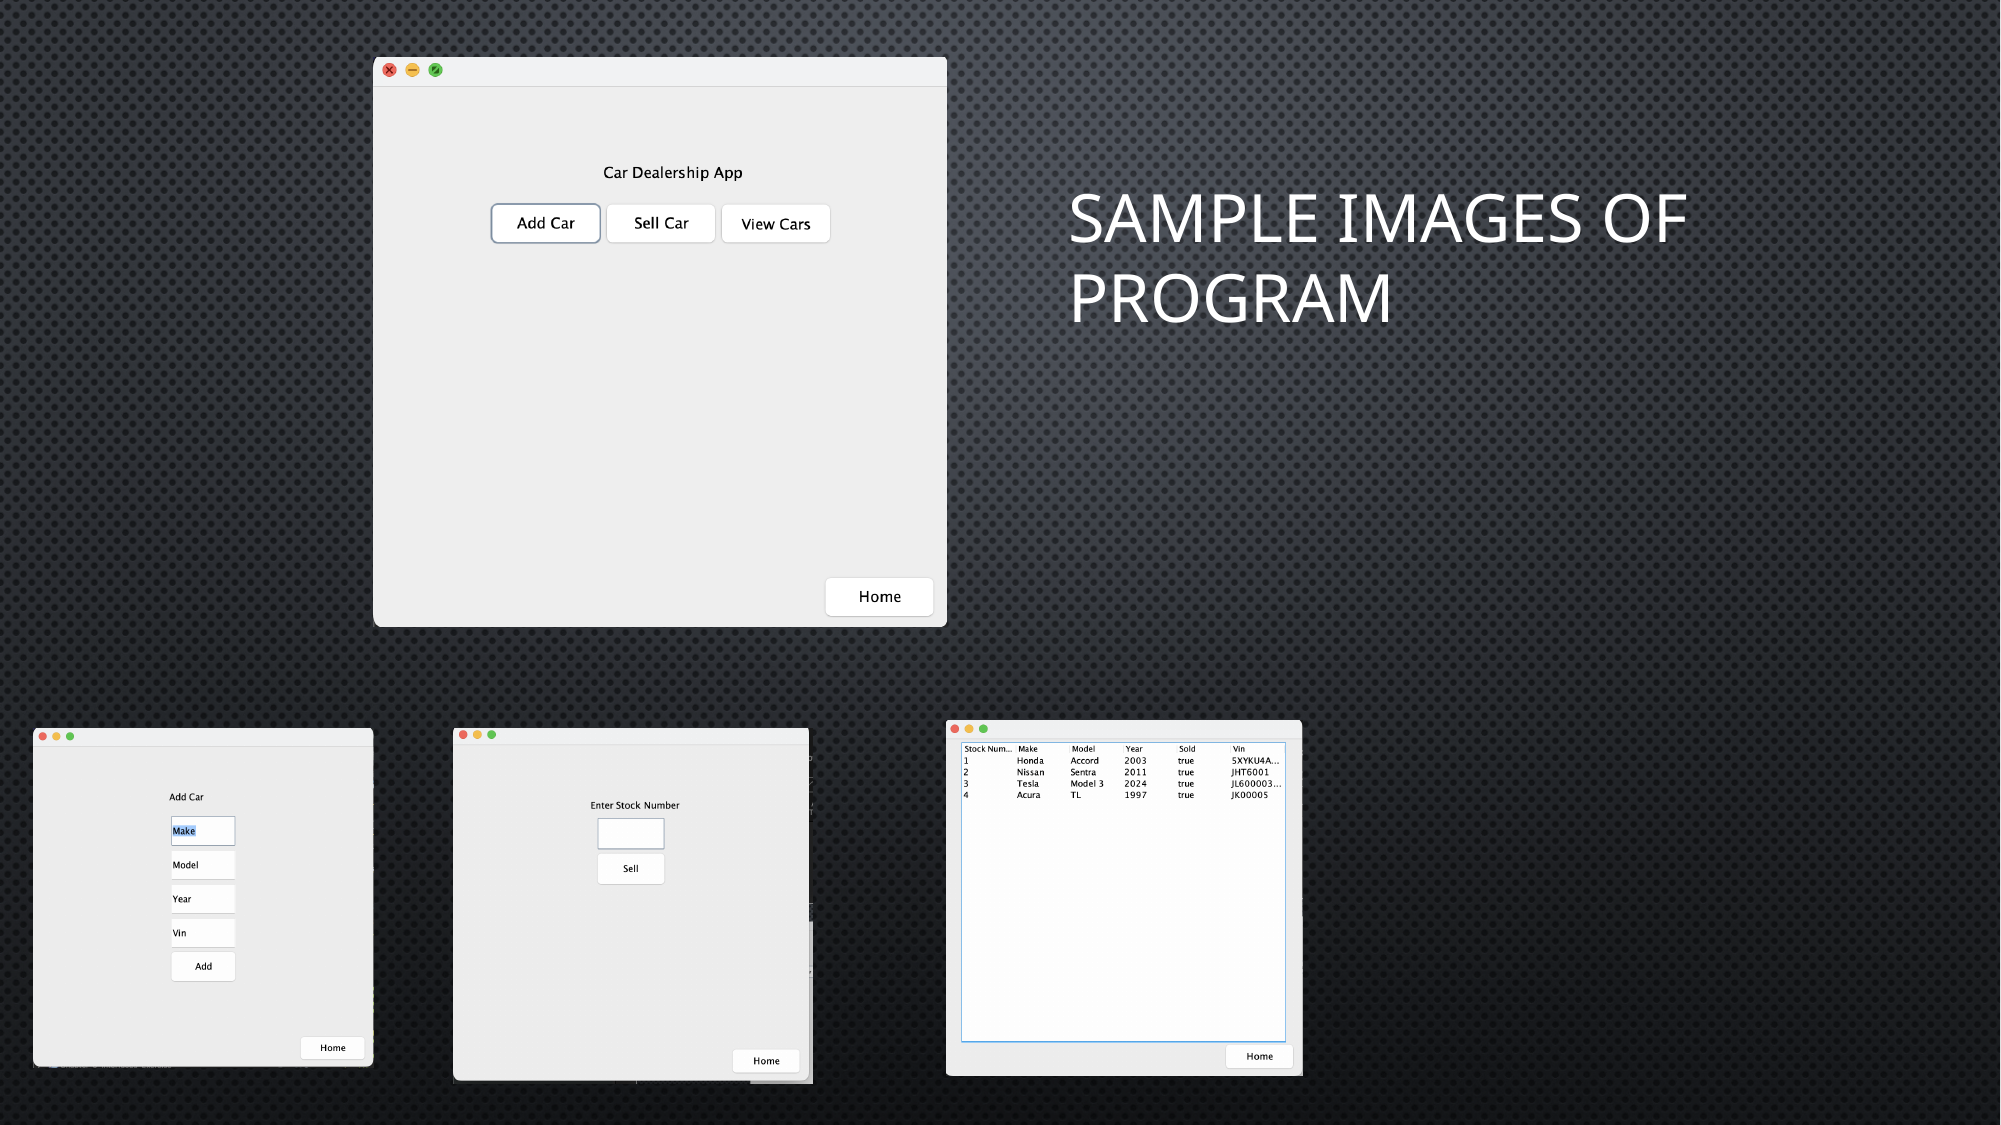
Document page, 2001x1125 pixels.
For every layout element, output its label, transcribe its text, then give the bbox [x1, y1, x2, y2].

title SAMPLE IMAGES OF PROGRAM [1053, 99, 1894, 413]
picture [33, 728, 374, 1068]
picture [453, 728, 813, 1084]
picture [373, 56, 947, 628]
picture [946, 720, 1303, 1076]
